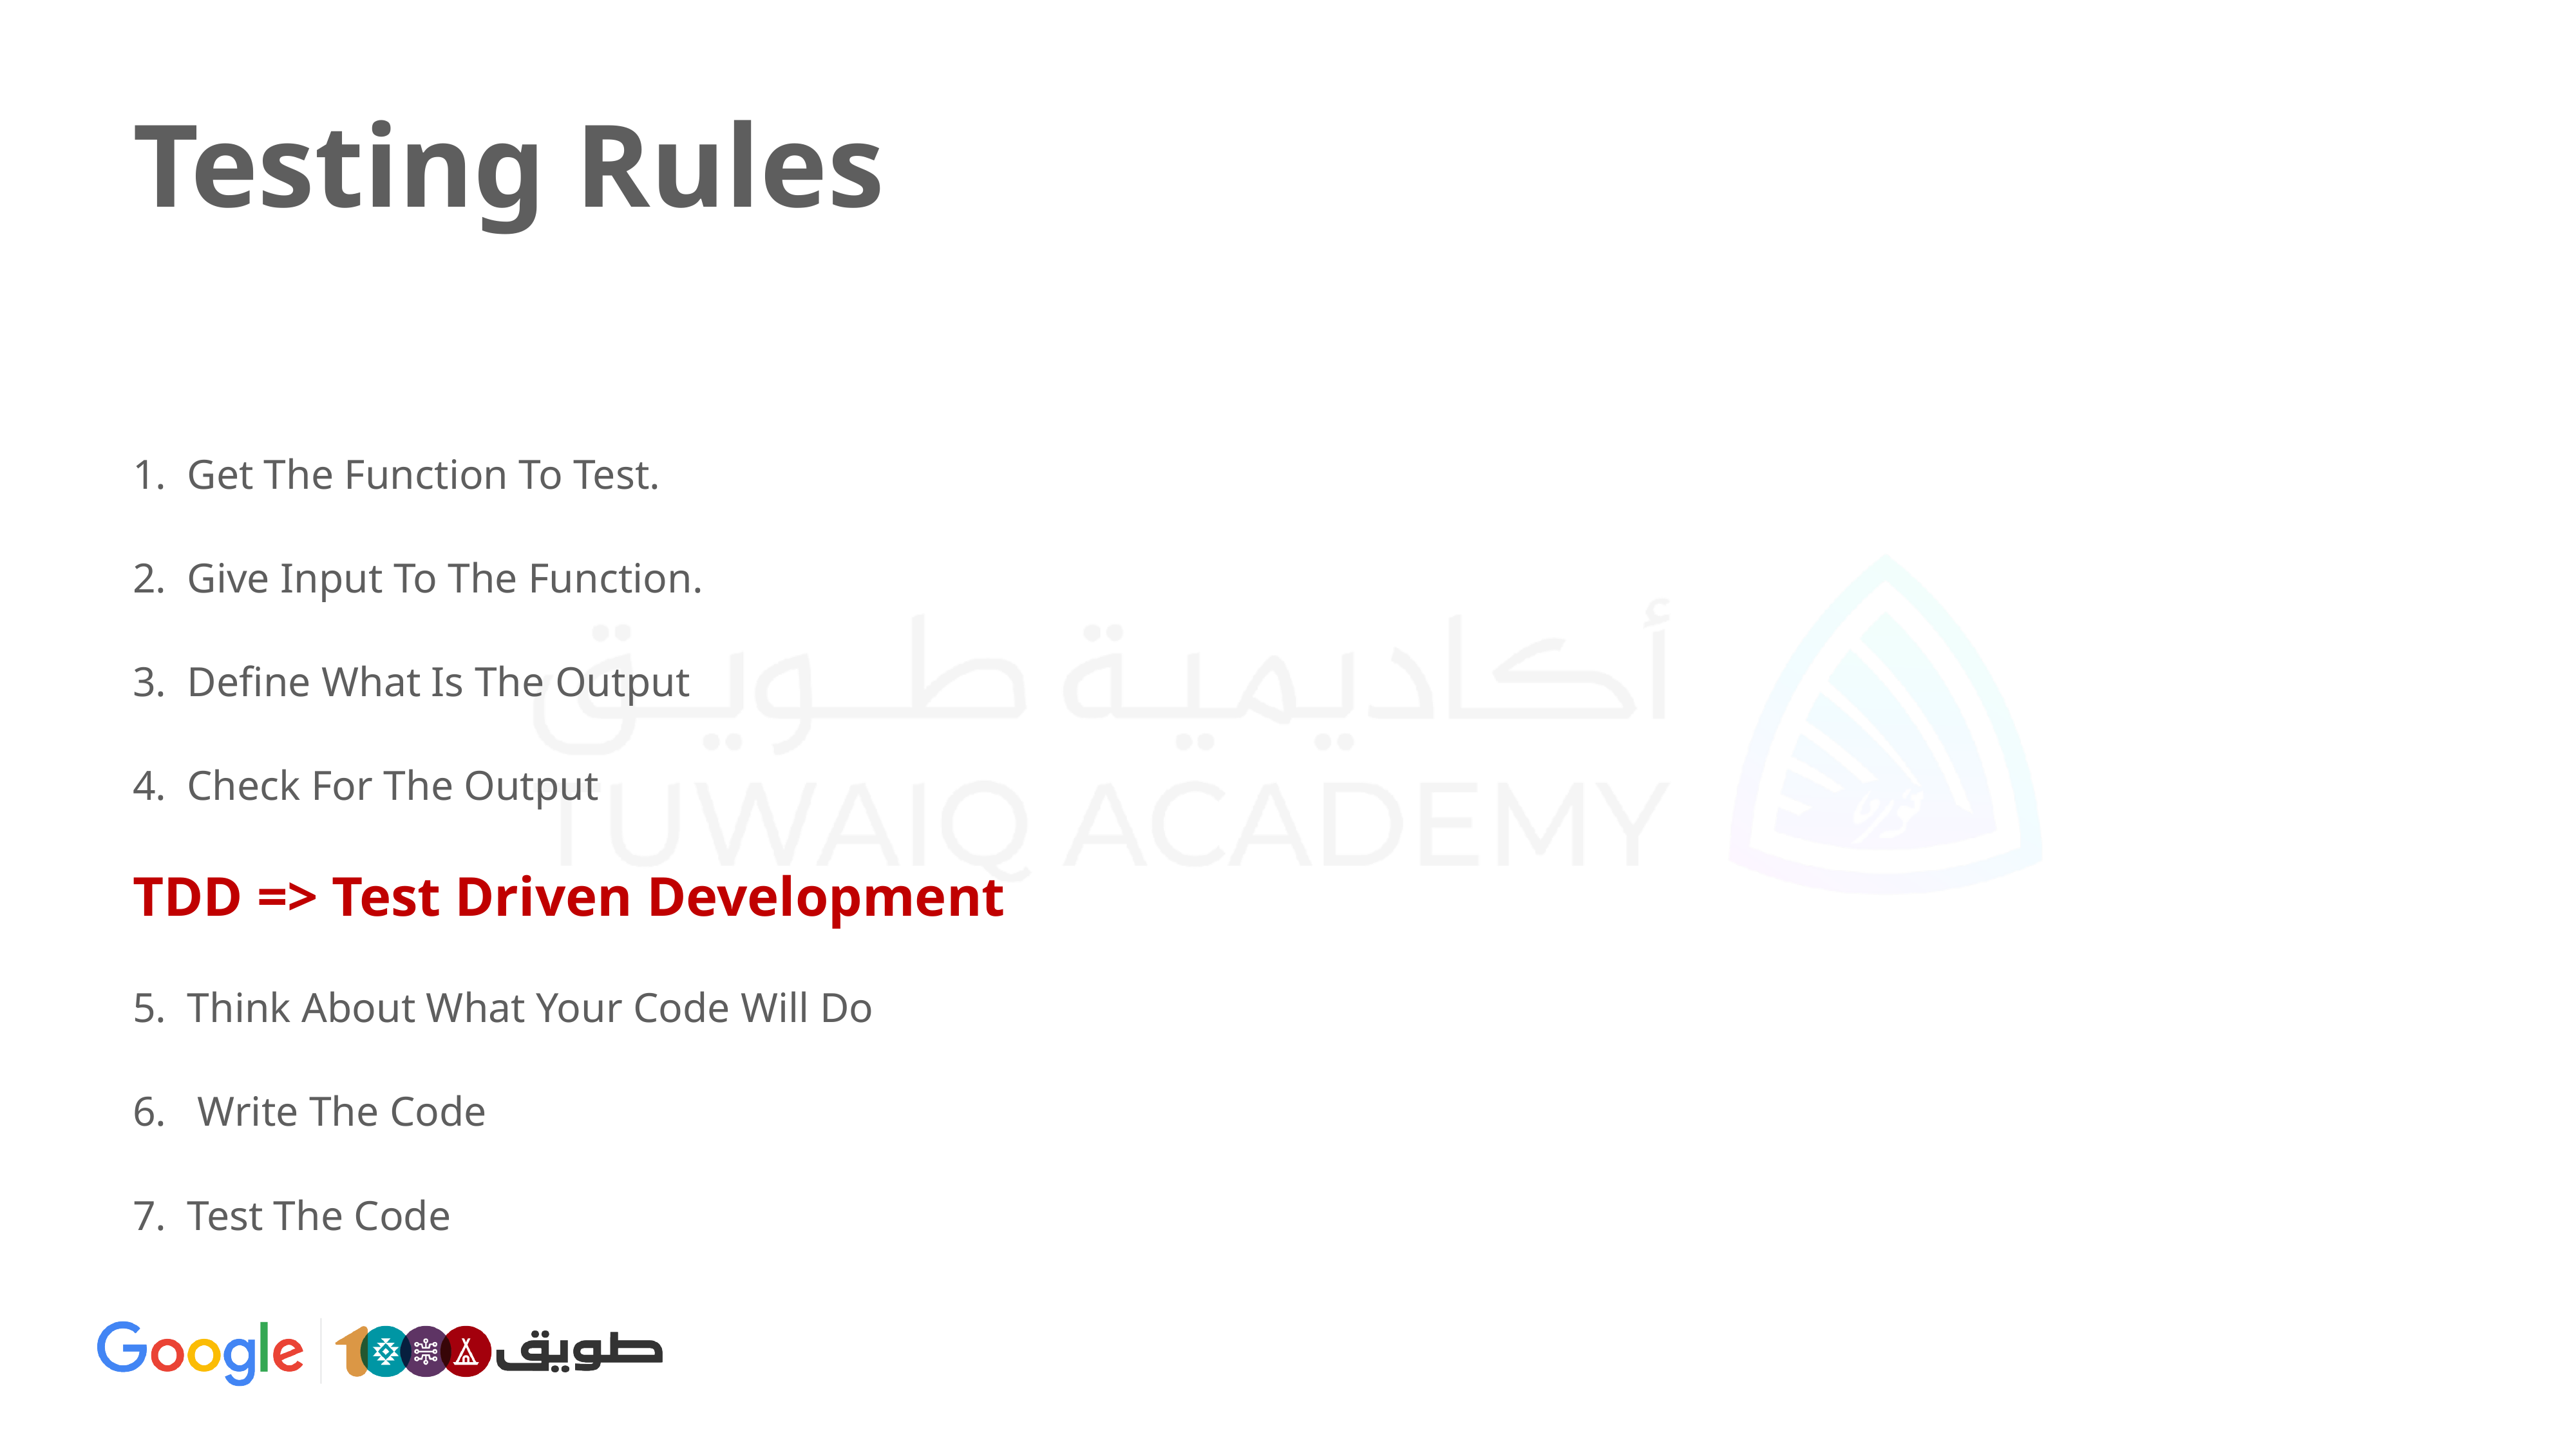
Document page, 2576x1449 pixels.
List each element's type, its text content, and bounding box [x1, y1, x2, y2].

picture [53, 1159, 708, 1449]
title Testing Rules [127, 114, 1443, 266]
list Get The Function To Test. Give Input To The Function. Define What Is The Output Check For The Output TDD => Test Driven Development Think About What Your Code Will Do Write The Code Test The Code [127, 448, 2392, 1321]
